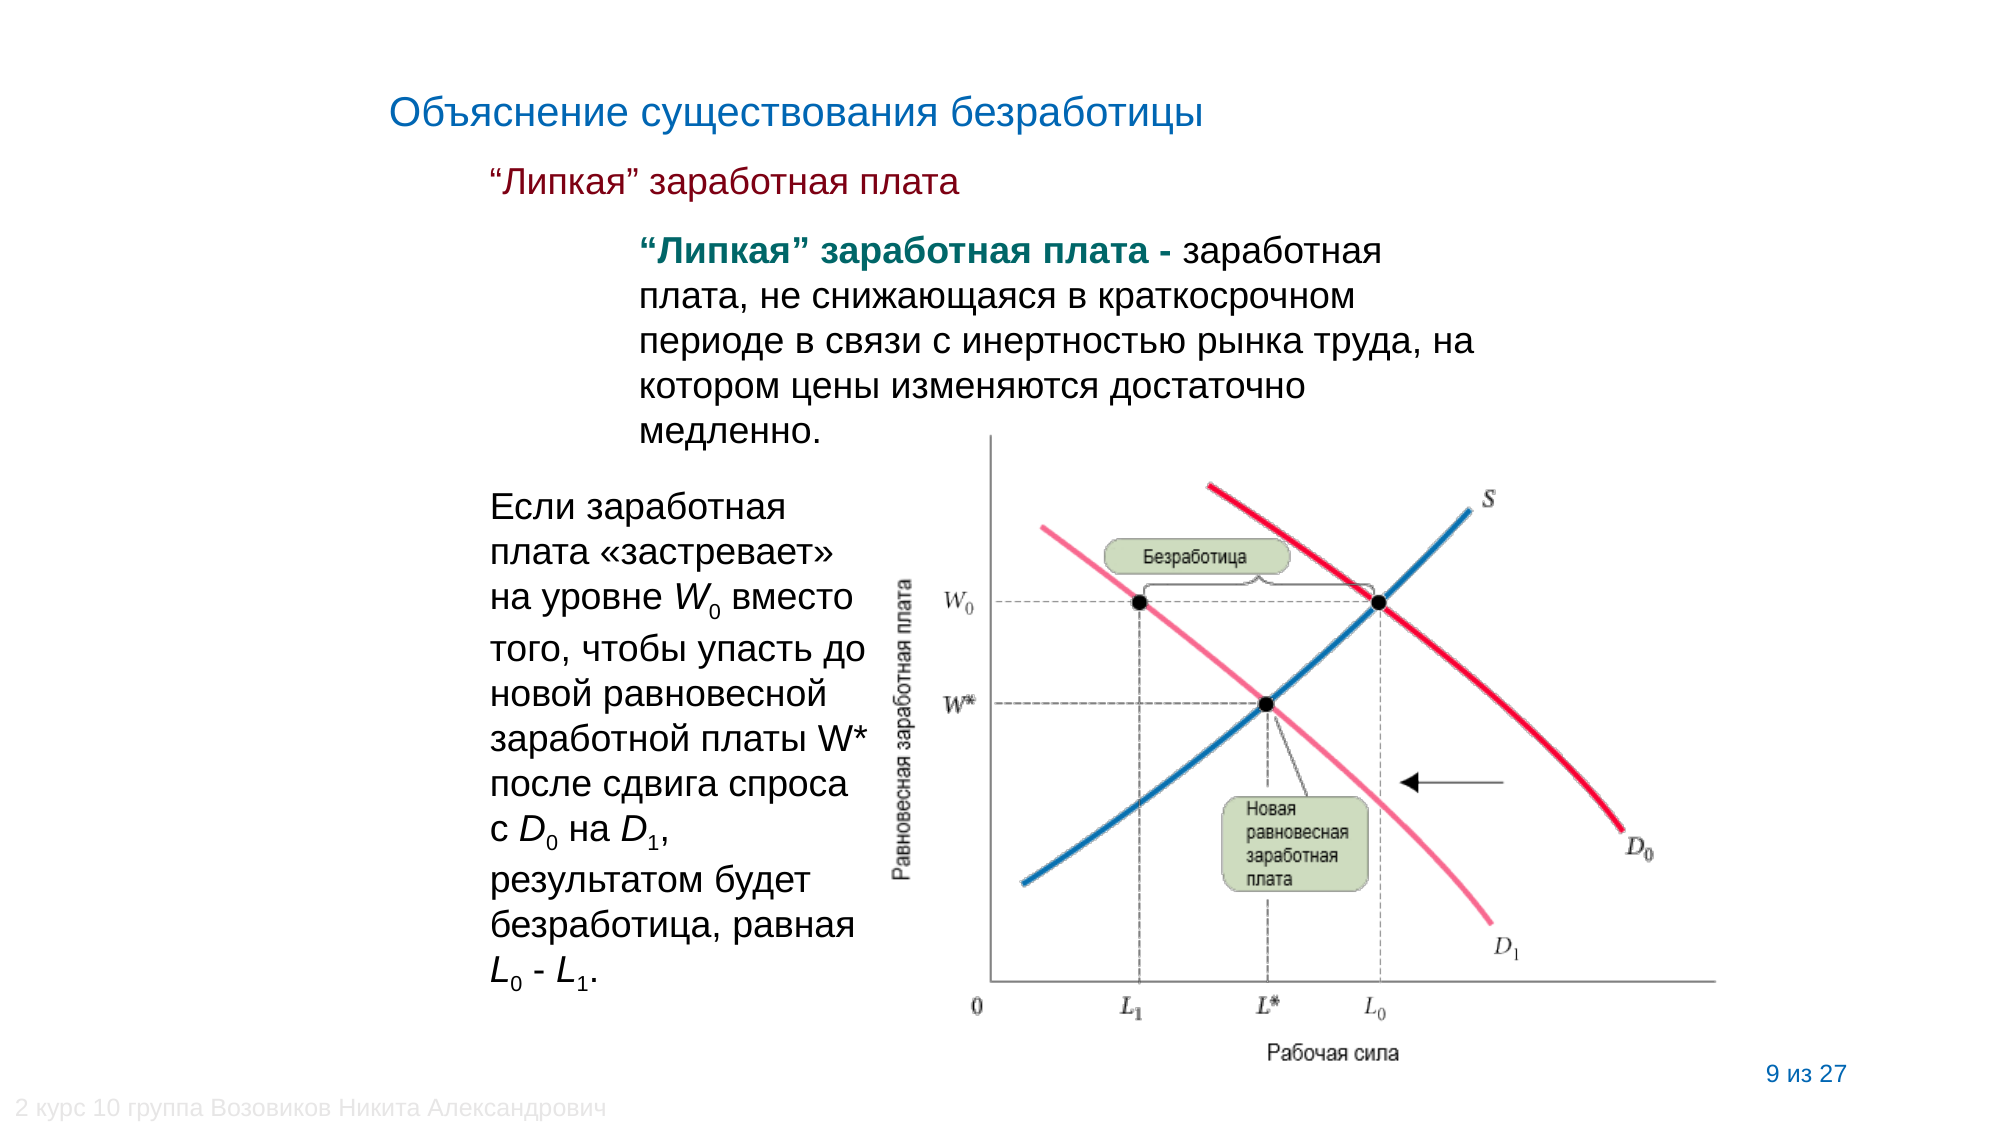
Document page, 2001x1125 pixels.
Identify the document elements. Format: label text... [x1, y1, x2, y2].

slide_number 9 из 27 [1412, 1042, 1863, 1103]
text_box Объяснение существования безработицы [374, 0, 1750, 150]
text_box Если заработная плата «застревает» на уровне W0 вместо того, чтобы упасть до новой равновесной заработной платы W* после сдвига спроса с D0 на D1, результатом будет безработица, равная L0 - L1. [474, 474, 887, 907]
text_box “Липкая” заработная плата - заработная плата, не снижающаяся в краткосрочном периоде в связи с инертностью рынка труда, на котором цены изменяются достаточно медленно. [624, 218, 1500, 413]
picture [887, 426, 1724, 1075]
text_box “Липкая” заработная плата [474, 149, 1663, 213]
